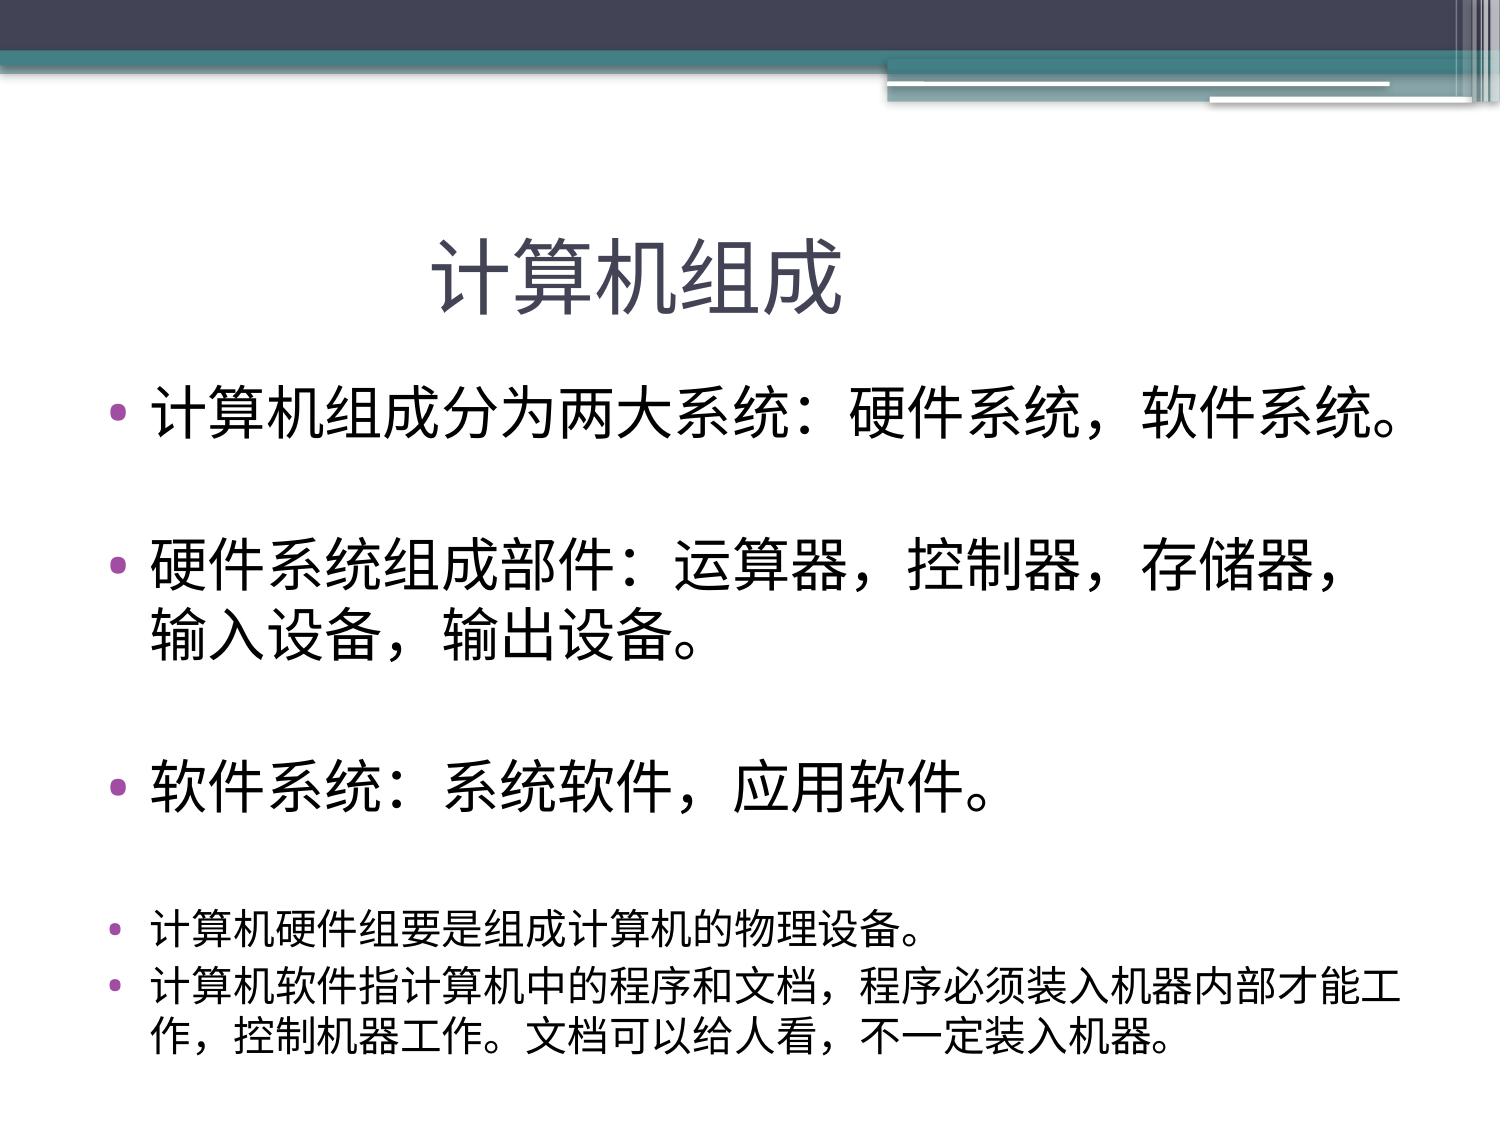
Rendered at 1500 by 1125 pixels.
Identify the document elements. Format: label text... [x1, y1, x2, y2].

list 计算机组成分为两大系统：硬件系统，软件系统。 硬件系统组成部件：运算器，控制器，存储器，输入设备，输出设备。 软件系统：系统软件，应用软件。 计算机硬件组要是组成计算机的物理设备。 计算机软件指计算机中的程序和文档，程序必须装入机器内部才能工作，控制机器工作。文档可以给人看，不一定装入机器。 [75, 368, 1425, 1079]
title 计算机组成 [75, 187, 1425, 363]
